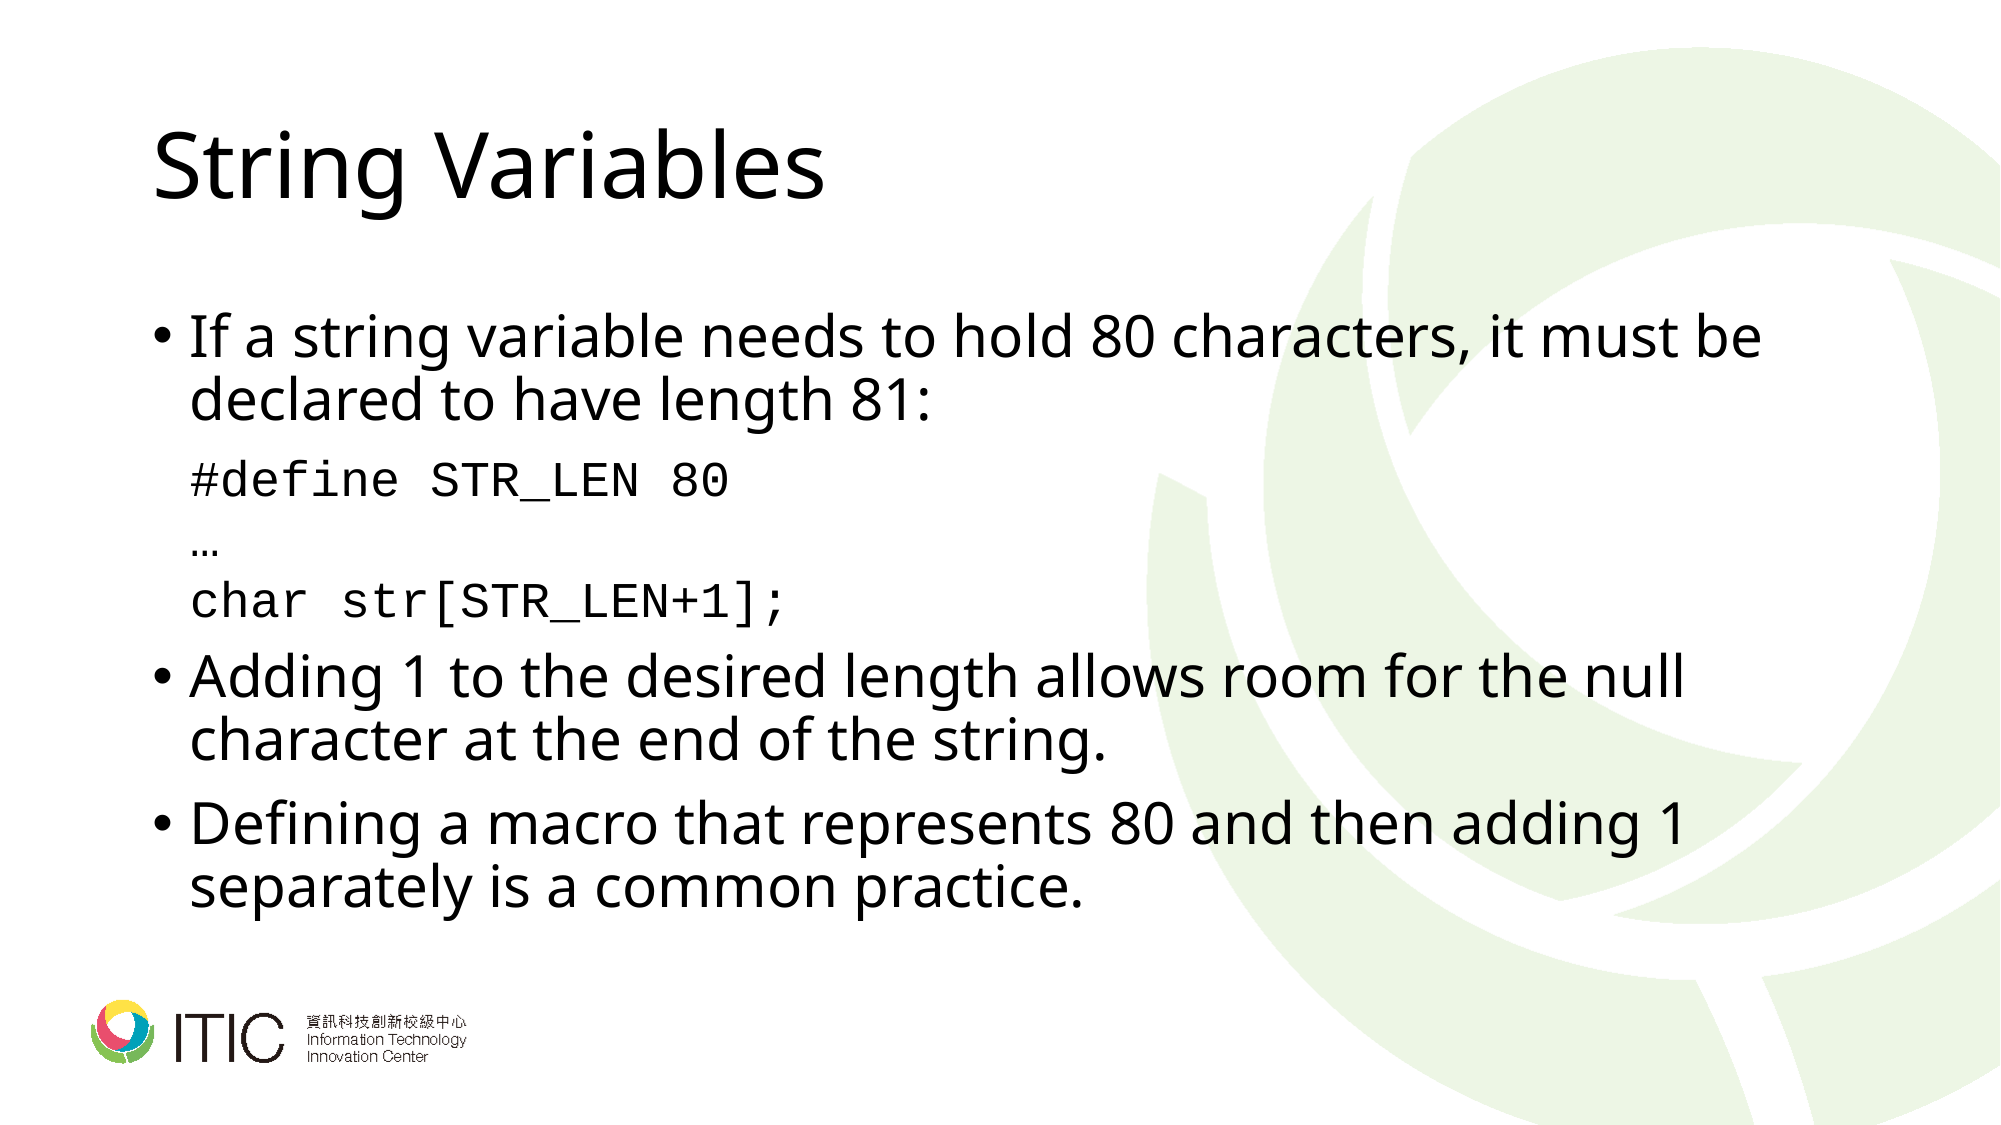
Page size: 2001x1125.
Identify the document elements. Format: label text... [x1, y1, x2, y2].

list If a string variable needs to hold 80 characters, it must be declared to have length 81: #define STR_LEN 80 … char str[STR_LEN+1]; Adding 1 to the desired length allows room for the null character at the end of the string. Defining a macro that represents 80 and then adding 1 separately is a common practice. [137, 299, 1863, 1014]
picture [0, 0, 2001, 1125]
title String Variables [137, 59, 1863, 278]
